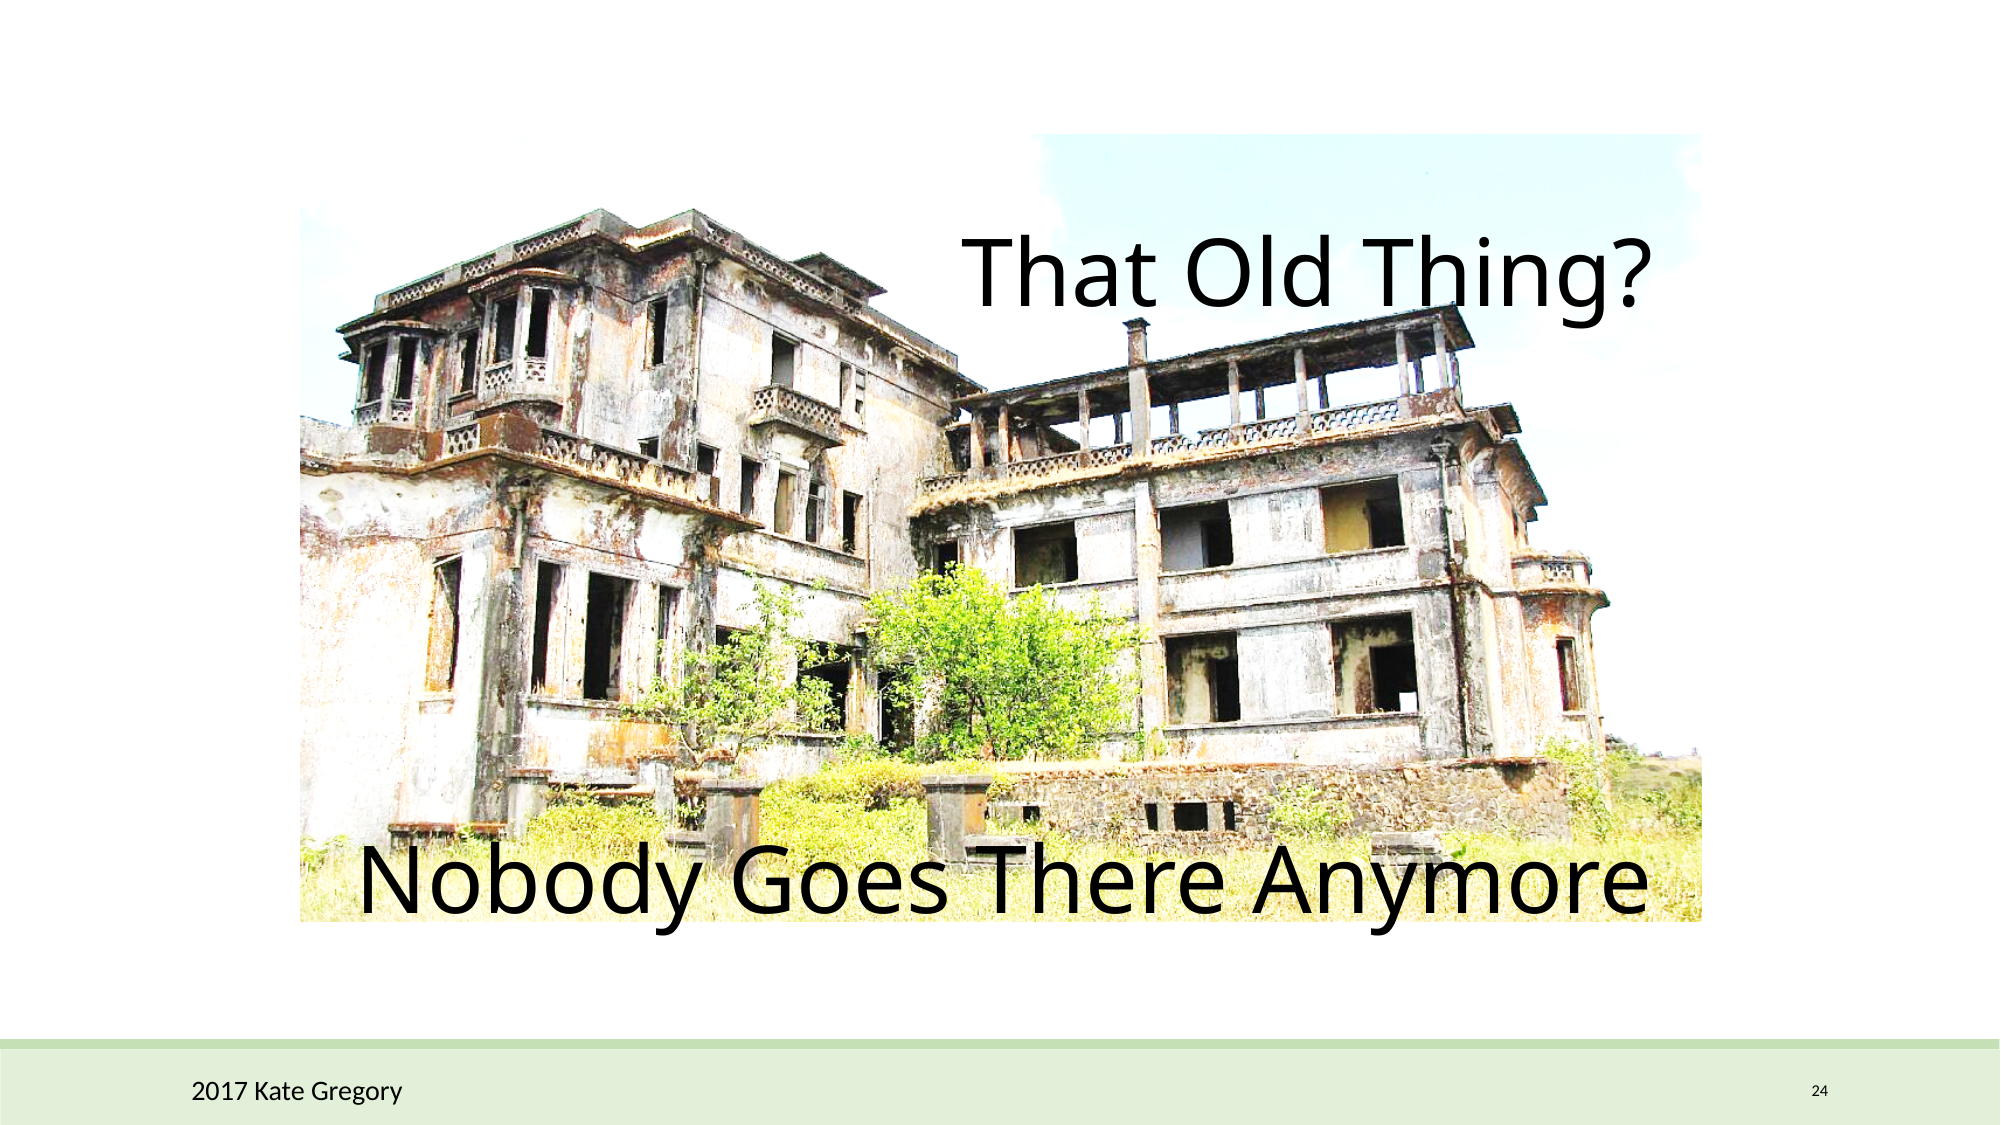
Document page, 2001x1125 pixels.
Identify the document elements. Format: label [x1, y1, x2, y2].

picture [300, 134, 1702, 922]
